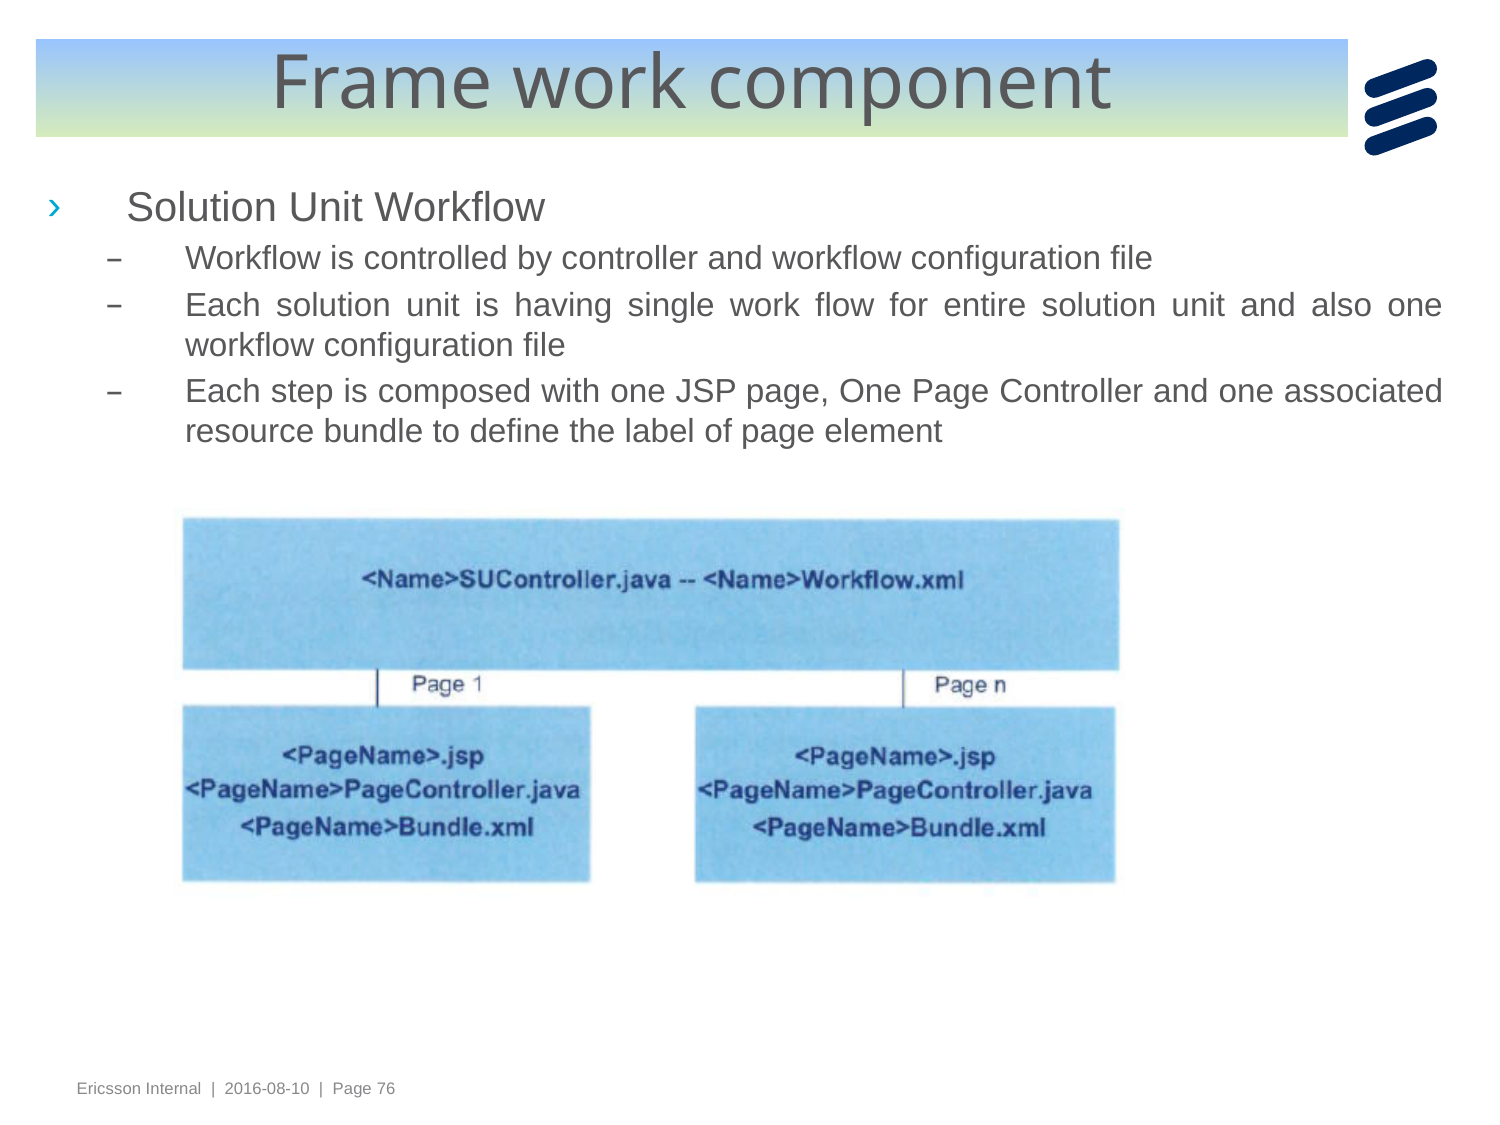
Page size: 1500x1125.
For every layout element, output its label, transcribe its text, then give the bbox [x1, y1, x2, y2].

title Frame work component [35, 39, 1349, 137]
text_box Solution Unit Workflow Workflow is controlled by controller and workflow configuration file Each solution unit is having single work flow for entire solution unit and also one workflow configuration file Each step is composed with one JSP page, One Page Controller and one associated resource bundle to define the label of page element [35, 179, 1458, 1072]
picture [165, 500, 1151, 904]
